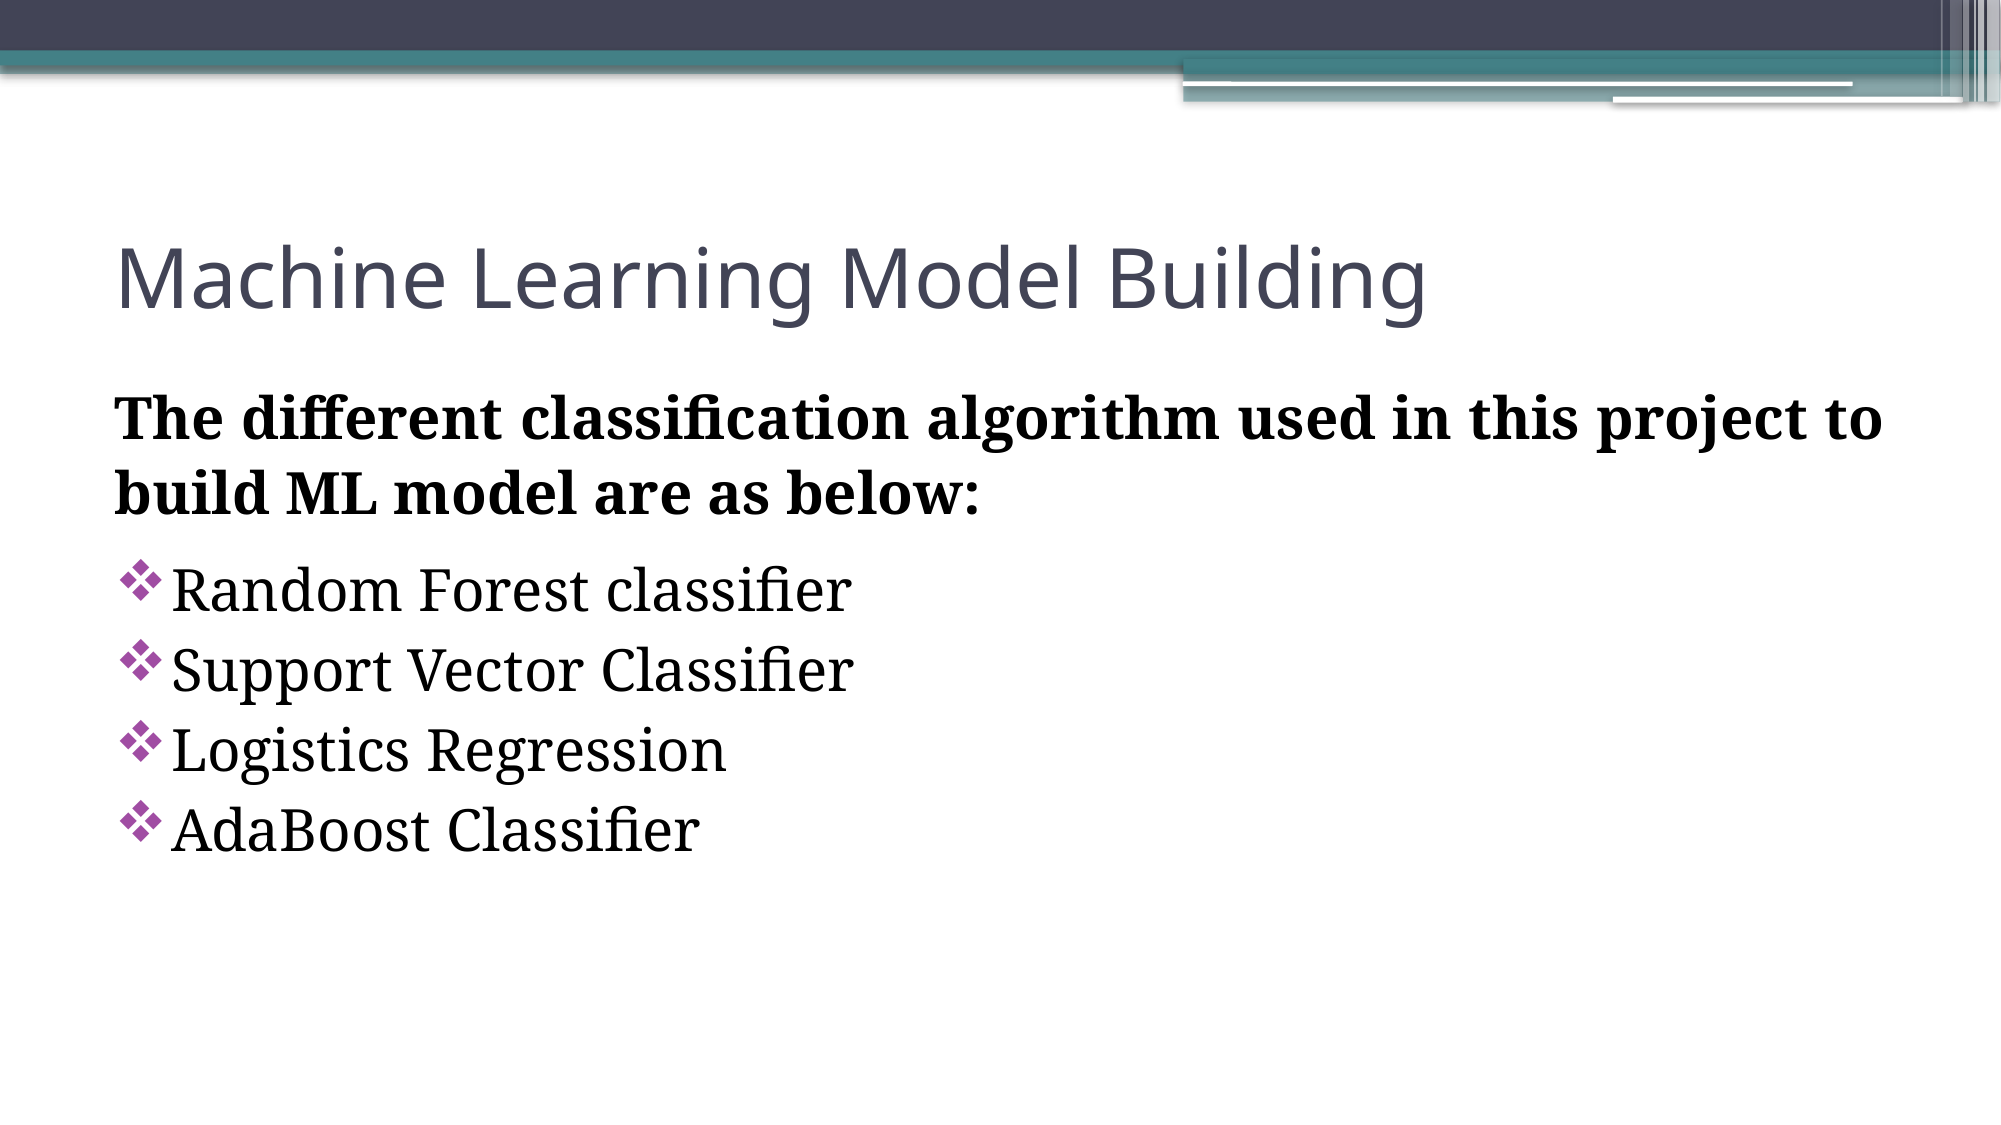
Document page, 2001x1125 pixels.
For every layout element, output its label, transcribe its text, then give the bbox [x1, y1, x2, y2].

title Machine Learning Model Building [99, 187, 1900, 363]
list The different classification algorithm used in this project to build ML model are as below: Random Forest classifier Support Vector Classifier Logistics Regression AdaBoost Classifier [99, 368, 1900, 1079]
